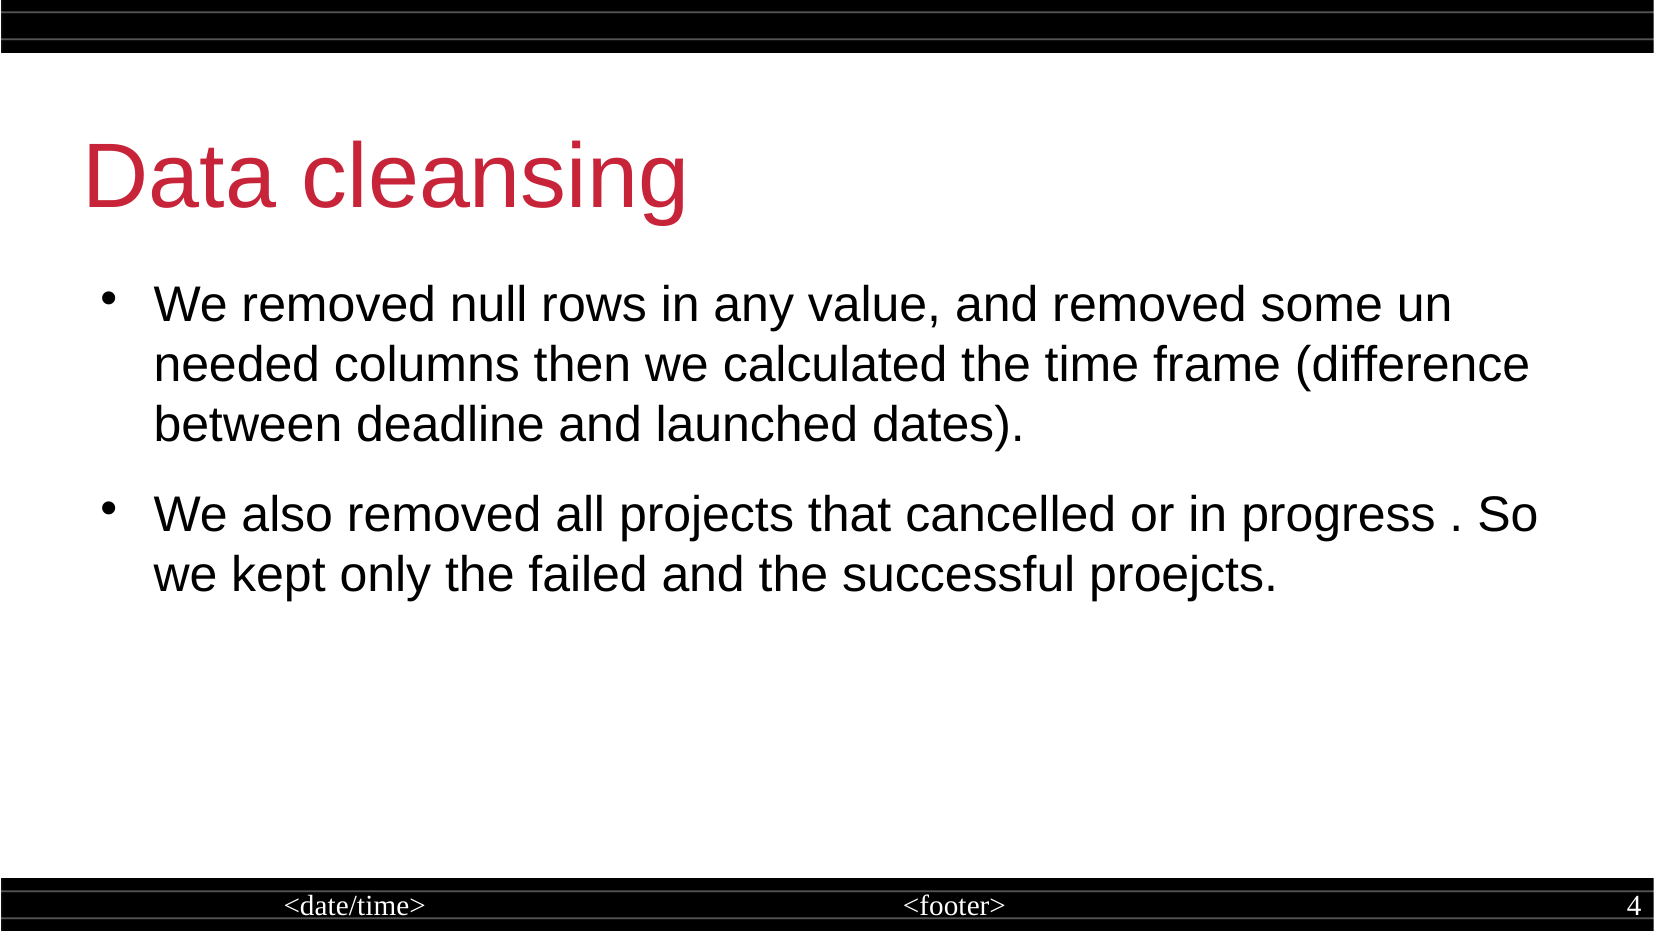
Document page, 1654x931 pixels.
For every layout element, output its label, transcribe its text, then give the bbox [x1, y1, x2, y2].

picture [1, 0, 1654, 53]
picture [1, 878, 1654, 931]
text_box We removed null rows in any value, and removed some un needed columns then we calculated the time frame (difference between deadline and launched dates). We also removed all projects that cancelled or in progress . So we kept only the failed and the successful proejcts. [82, 271, 1571, 851]
text_box Data cleansing [82, 115, 1571, 226]
